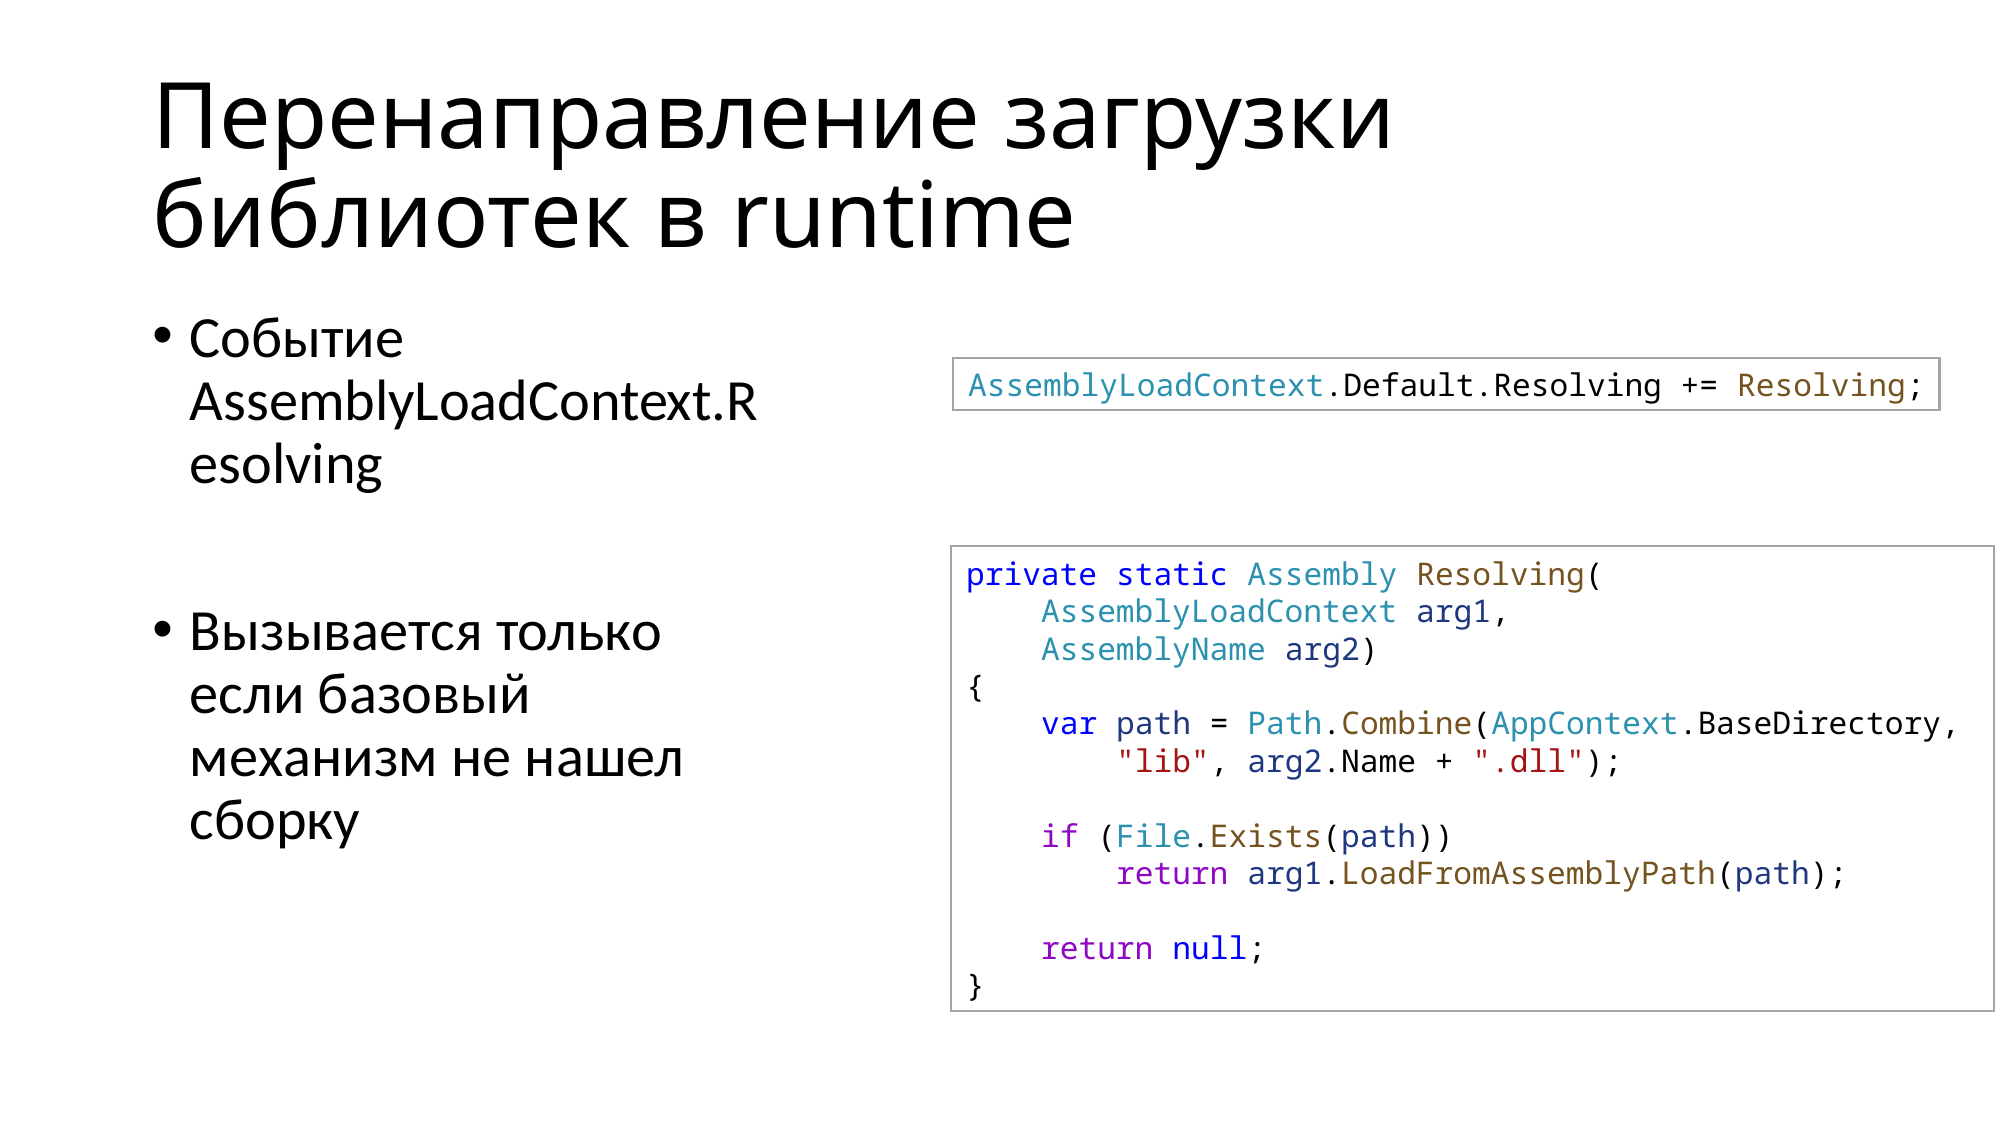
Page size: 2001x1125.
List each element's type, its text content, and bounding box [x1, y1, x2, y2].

list Событие AssemblyLoadContext.Resolving Вызывается только если базовый механизм не нашел сборку [137, 299, 775, 1014]
text_box private static Assembly Resolving( AssemblyLoadContext arg1, AssemblyName arg2) { var path = Path.Combine(AppContext.BaseDirectory, "lib", arg2.Name + ".dll"); if (File.Exists(path)) return arg1.LoadFromAssemblyPath(path); return null; } [950, 545, 1995, 1012]
title Перенаправление загрузки библиотек в runtime [137, 59, 1863, 278]
text_box AssemblyLoadContext.Default.Resolving += Resolving; [952, 357, 1941, 411]
